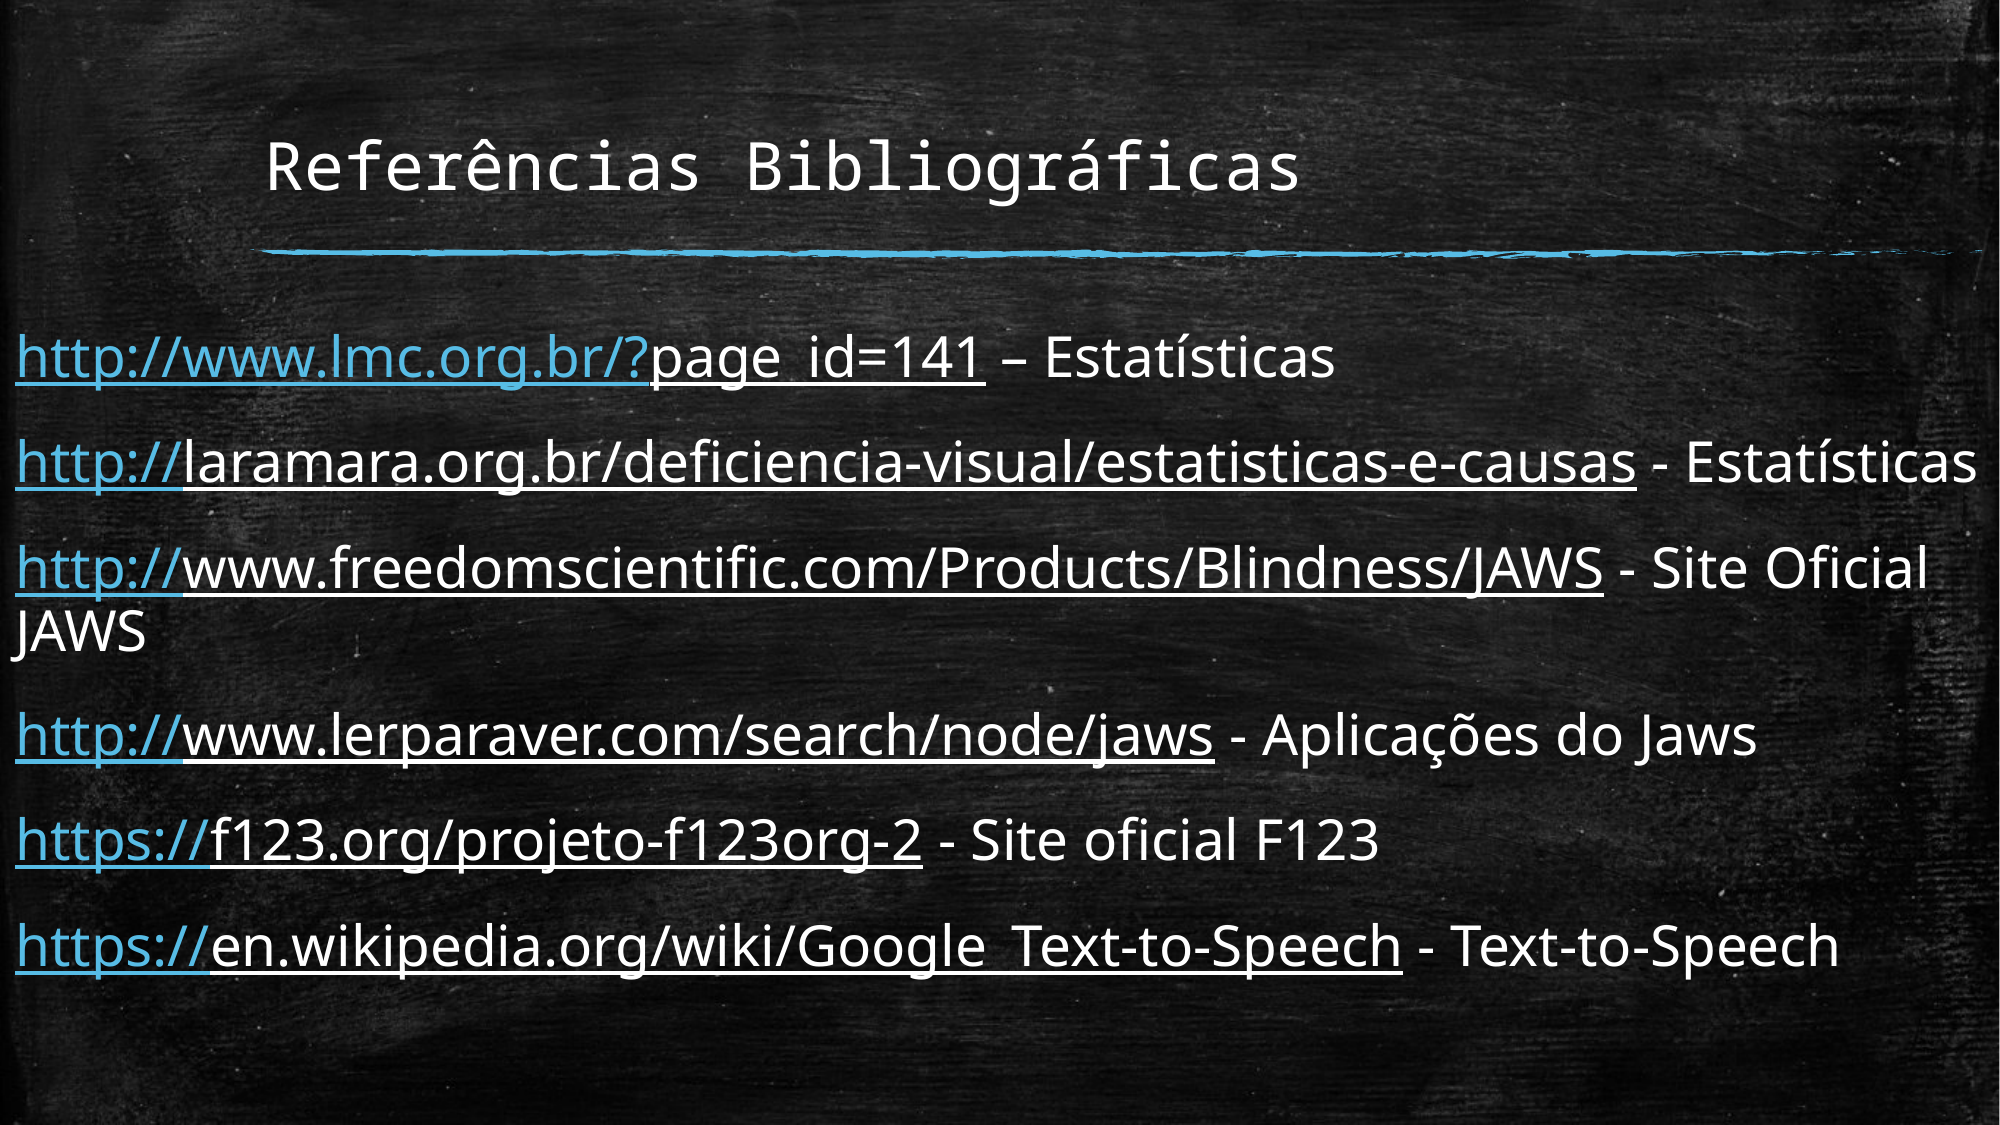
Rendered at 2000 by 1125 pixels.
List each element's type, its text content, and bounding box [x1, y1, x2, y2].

list http://www.lmc.org.br/?page_id=141 – Estatísticas http://laramara.org.br/deficiencia-visual/estatisticas-e-causas - Estatísticas http://www.freedomscientific.com/Products/Blindness/JAWS - Site Oficial JAWS http://www.lerparaver.com/search/node/jaws - Aplicações do Jaws https://f123.org/projeto-f123org-2 - Site oficial F123 https://en.wikipedia.org/wiki/Google_Text-to-Speech - Text-to-Speech [0, 314, 2000, 1001]
title Referências Bibliográficas [249, 45, 1750, 213]
